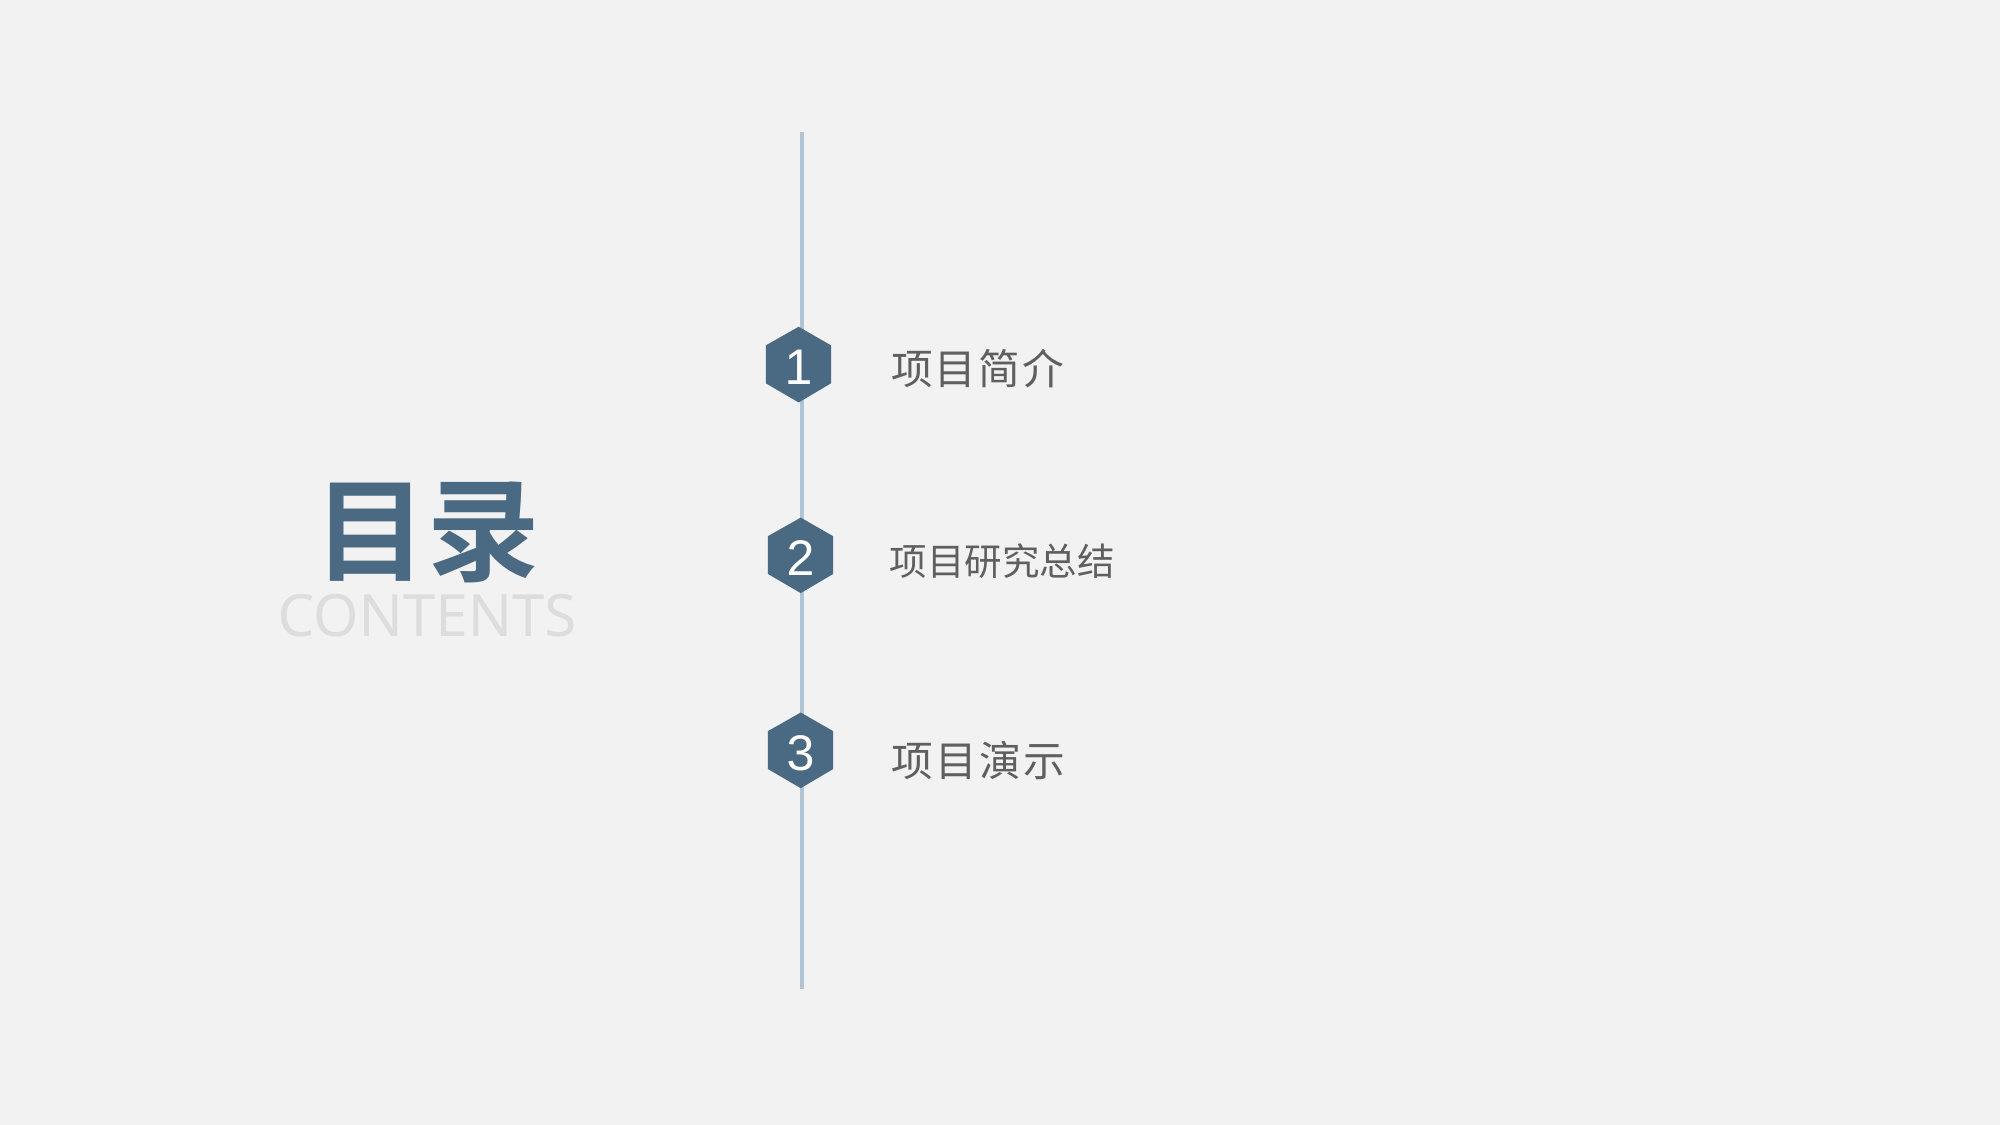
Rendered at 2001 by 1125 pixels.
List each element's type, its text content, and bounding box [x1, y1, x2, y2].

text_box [765, 322, 1698, 412]
text_box CONTENTS [282, 548, 573, 678]
text_box 目录 [282, 462, 573, 548]
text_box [767, 516, 1696, 605]
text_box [767, 712, 1698, 804]
